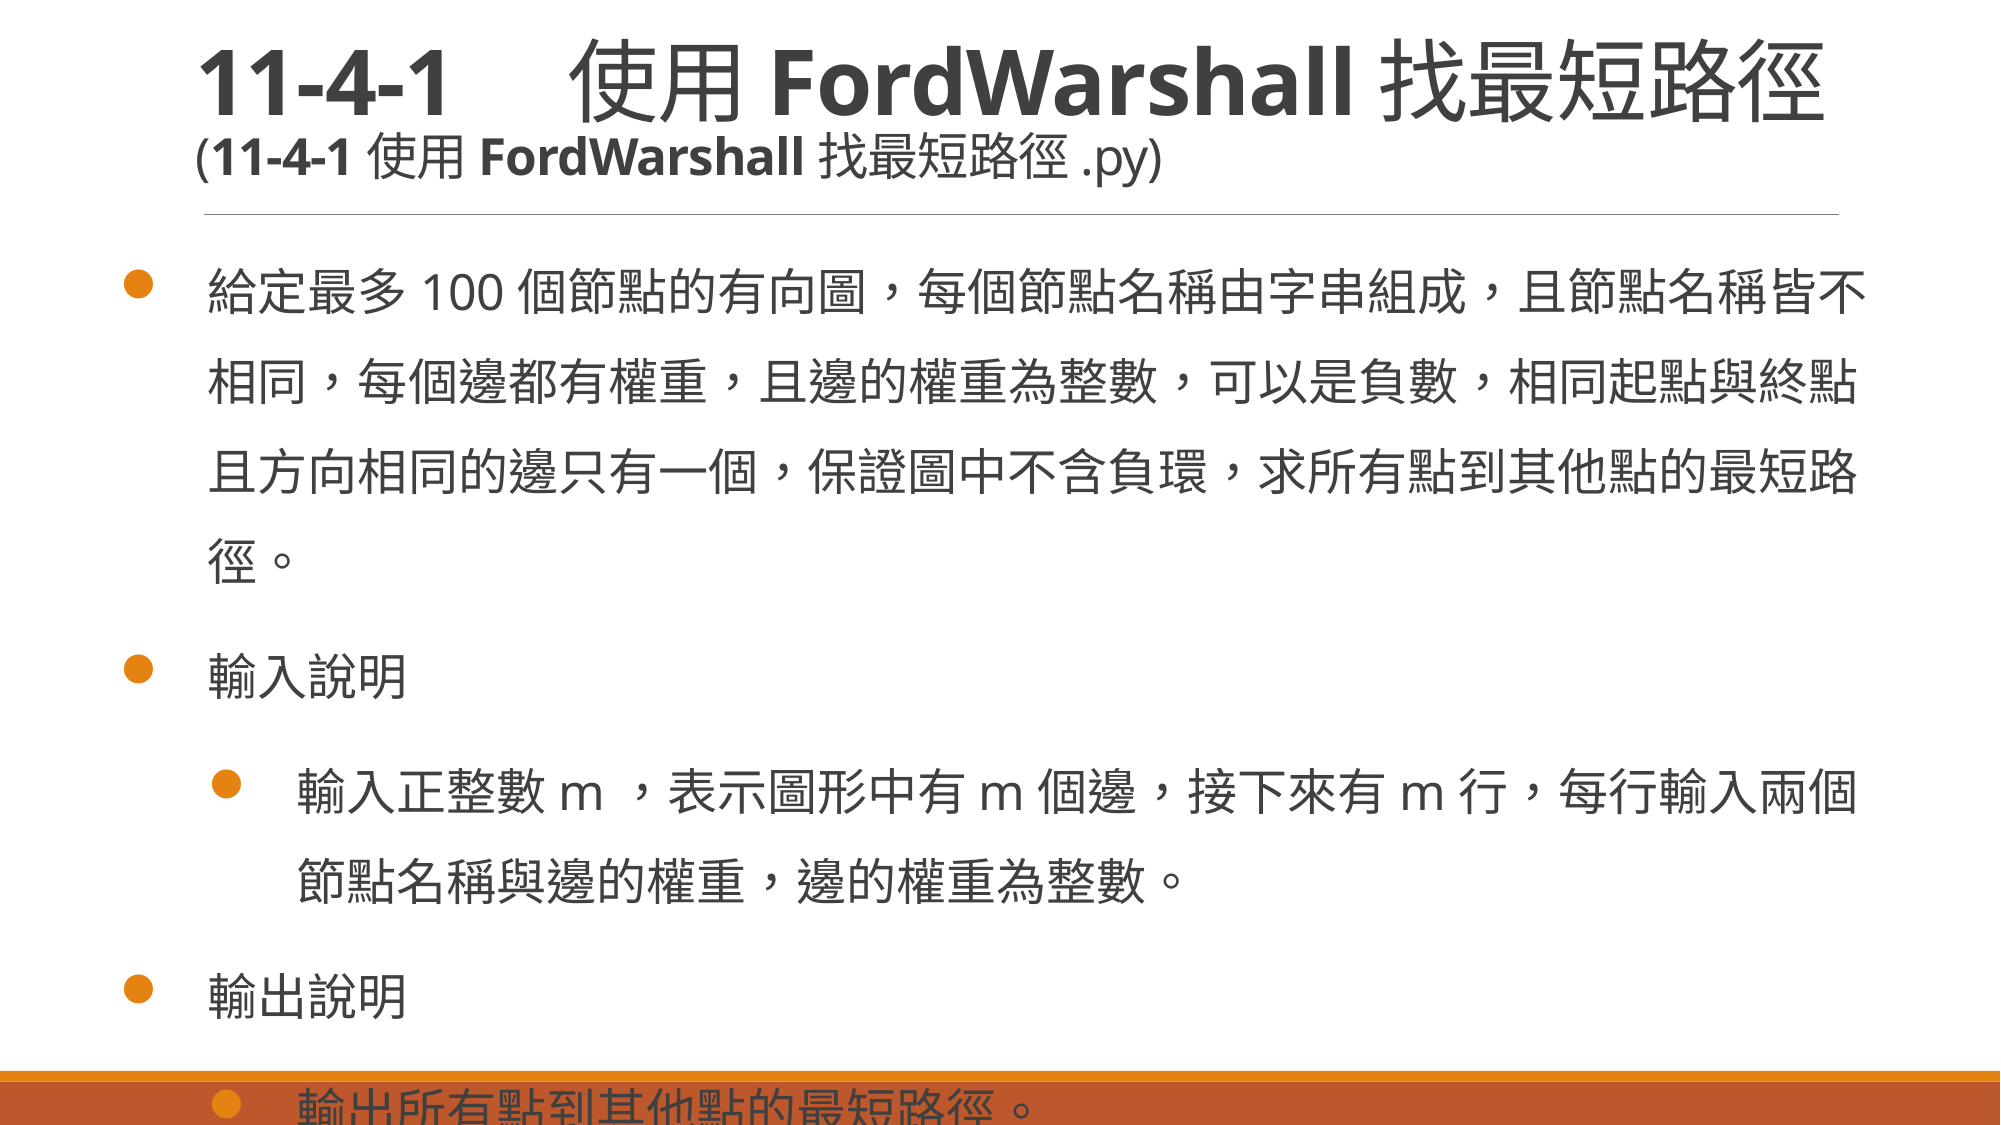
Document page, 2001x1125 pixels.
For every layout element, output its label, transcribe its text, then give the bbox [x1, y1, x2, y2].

title 11-4-1 使用FordWarshall找最短路徑 (11-4-1使用FordWarshall找最短路徑.py) [180, 32, 1893, 194]
list 給定最多100個節點的有向圖，每個節點名稱由字串組成，且節點名稱皆不相同，每個邊都有權重，且邊的權重為整數，可以是負數，相同起點與終點且方向相同的邊只有一個，保證圖中不含負環，求所有點到其他點的最短路徑。 輸入說明 輸入正整數m，表示圖形中有m個邊，接下來有m行，每行輸入兩個節點名稱與邊的權重，邊的權重為整數。 輸出說明 輸出所有點到其他點的最短路徑。 [119, 222, 1896, 1032]
